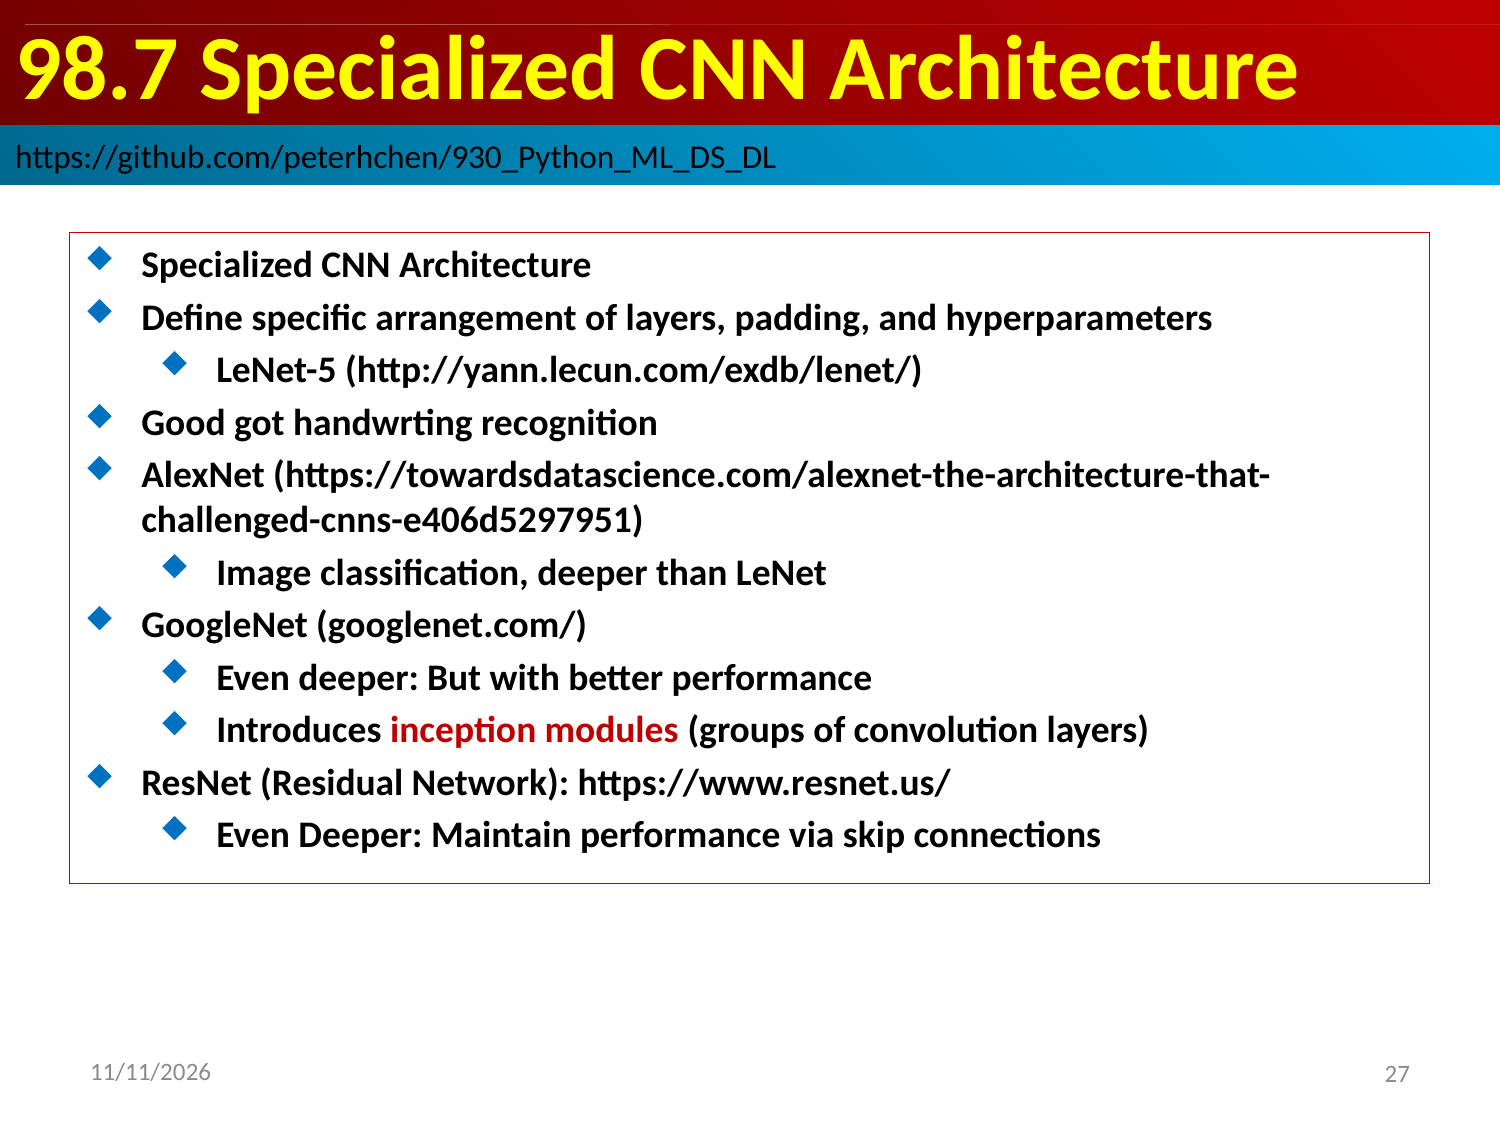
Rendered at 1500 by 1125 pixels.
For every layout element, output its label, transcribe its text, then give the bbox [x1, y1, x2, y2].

subtitle Specialized CNN Architecture Define specific arrangement of layers, padding, and hyperparameters LeNet-5 (http://yann.lecun.com/exdb/lenet/) Good got handwrting recognition AlexNet (https://towardsdatascience.com/alexnet-the-architecture-that-challenged-cnns-e406d5297951) Image classification, deeper than LeNet GoogleNet (googlenet.com/) Even deeper: But with better performance Introduces inception modules (groups of convolution layers) ResNet (Residual Network): https://www.resnet.us/ Even Deeper: Maintain performance via skip connections [69, 232, 1430, 884]
slide_number 27 [1074, 1042, 1425, 1103]
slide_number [75, 1040, 425, 1101]
text_box https://github.com/peterhchen/930_Python_ML_DS_DL [0, 125, 1500, 185]
title 98.7 Specialized CNN Architecture [0, 0, 1500, 125]
